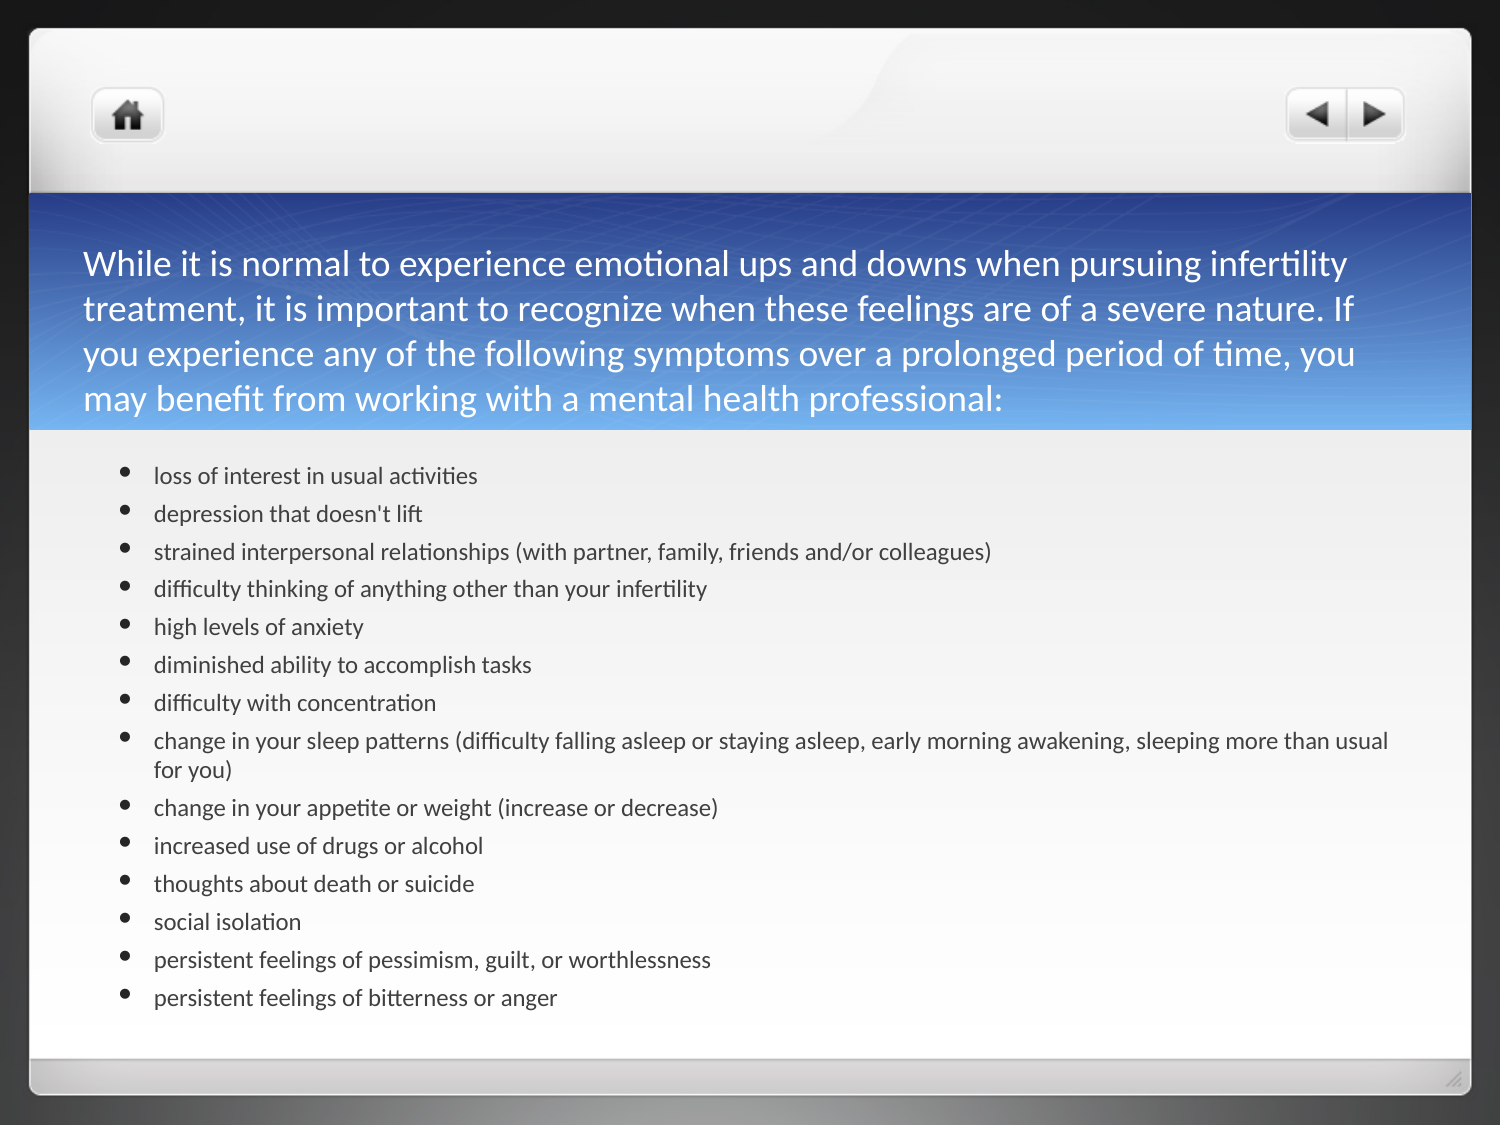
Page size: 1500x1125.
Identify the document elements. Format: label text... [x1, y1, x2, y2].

list loss of interest in usual activities depression that doesn't lift strained interpersonal relationships (with partner, family, friends and/or colleagues) difficulty thinking of anything other than your infertility high levels of anxiety diminished ability to accomplish tasks difficulty with concentration change in your sleep patterns (difficulty falling asleep or staying asleep, early morning awakening, sleeping more than usual for you) change in your appetite or weight (increase or decrease) increased use of drugs or alcohol thoughts about death or suicide social isolation persistent feelings of pessimism, guilt, or worthlessness persistent feelings of bitterness or anger [68, 452, 1432, 1025]
picture [0, 0, 1500, 1125]
title While it is normal to experience emotional ups and downs when pursuing infertility treatment, it is important to recognize when these feelings are of a severe nature. If you experience any of the following symptoms over a prolonged period of time, you may benefit from working with a mental health professional: [68, 238, 1432, 427]
